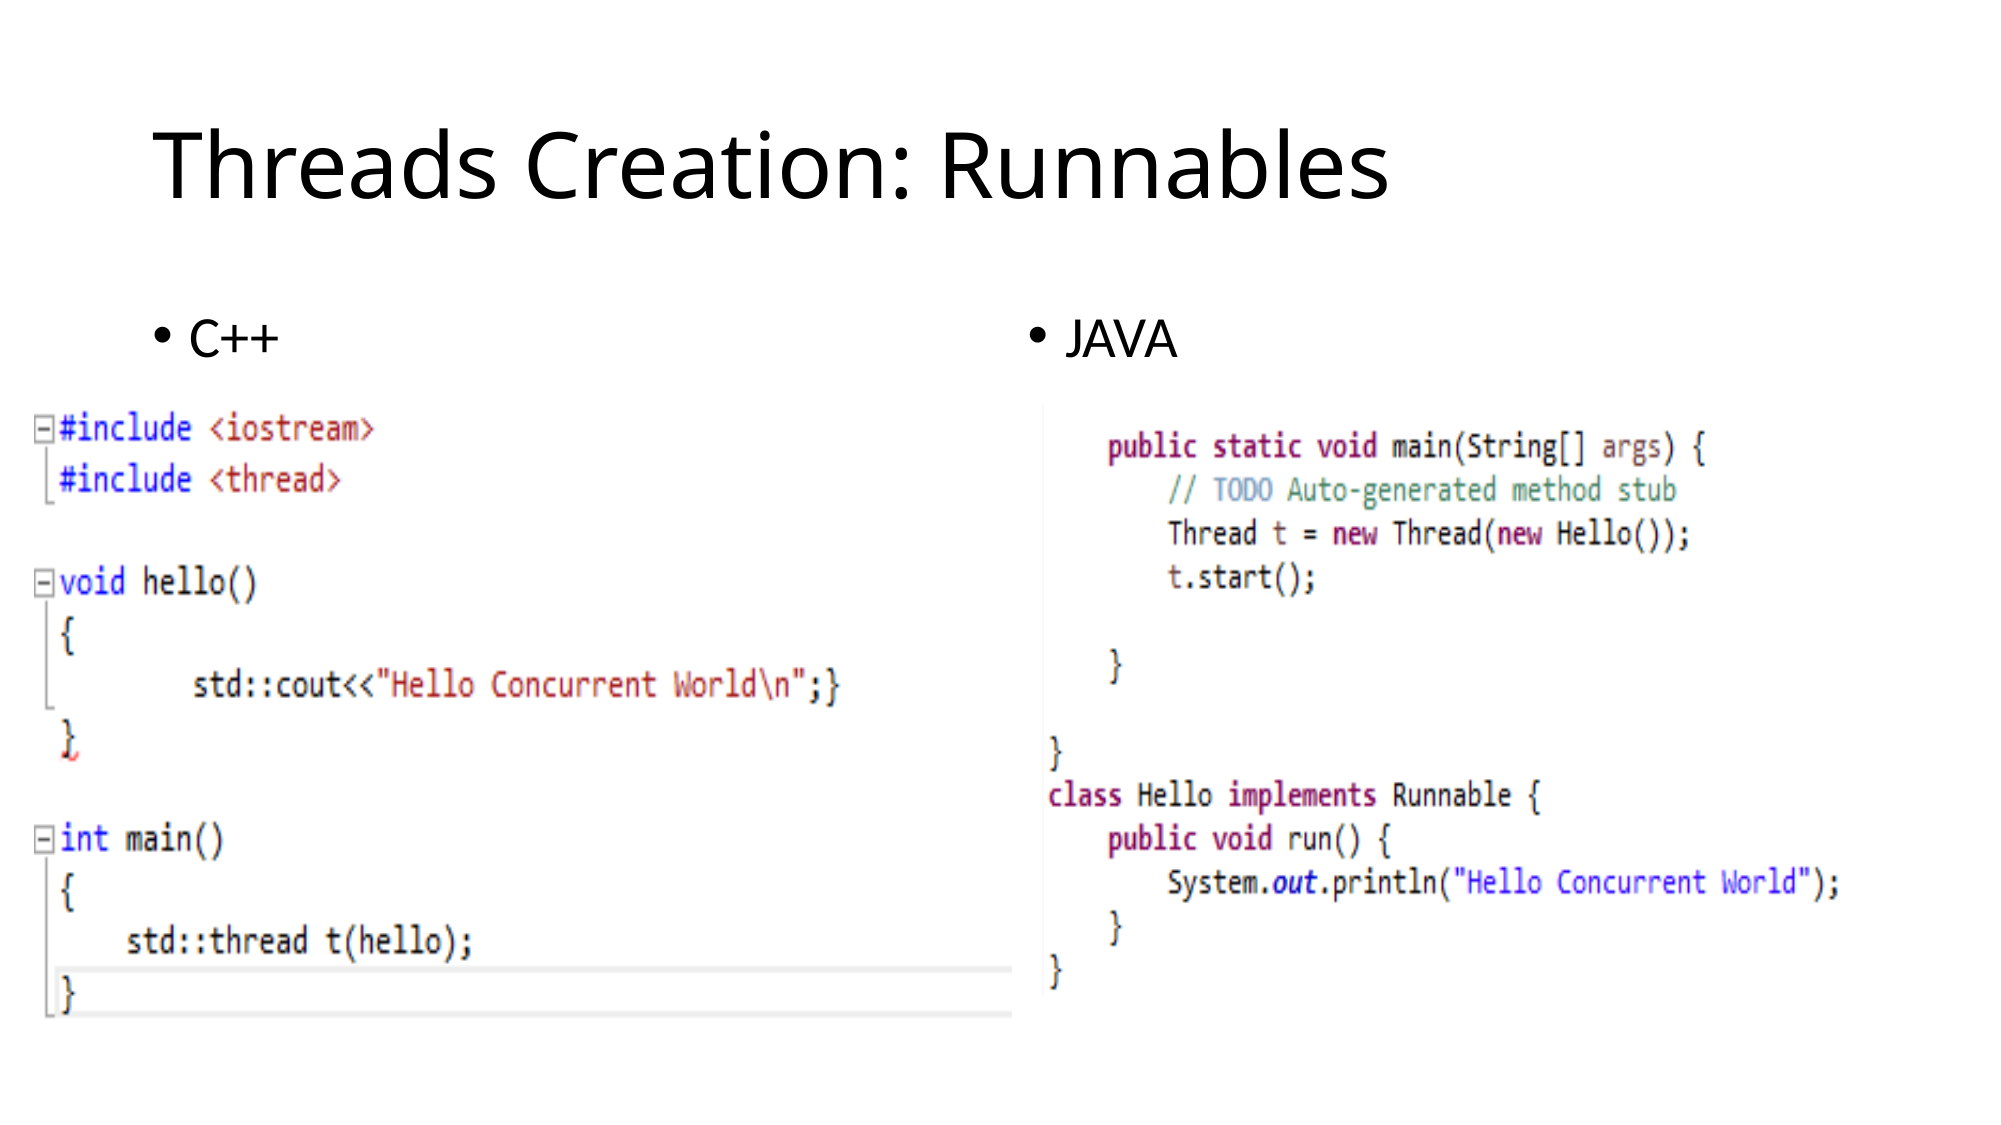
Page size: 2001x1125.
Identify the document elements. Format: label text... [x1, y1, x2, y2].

list JAVA [1012, 299, 1863, 382]
picture [1041, 403, 1887, 996]
title Threads Creation: Runnables [137, 59, 1863, 278]
list C++ [137, 299, 988, 382]
picture [33, 403, 1012, 1041]
